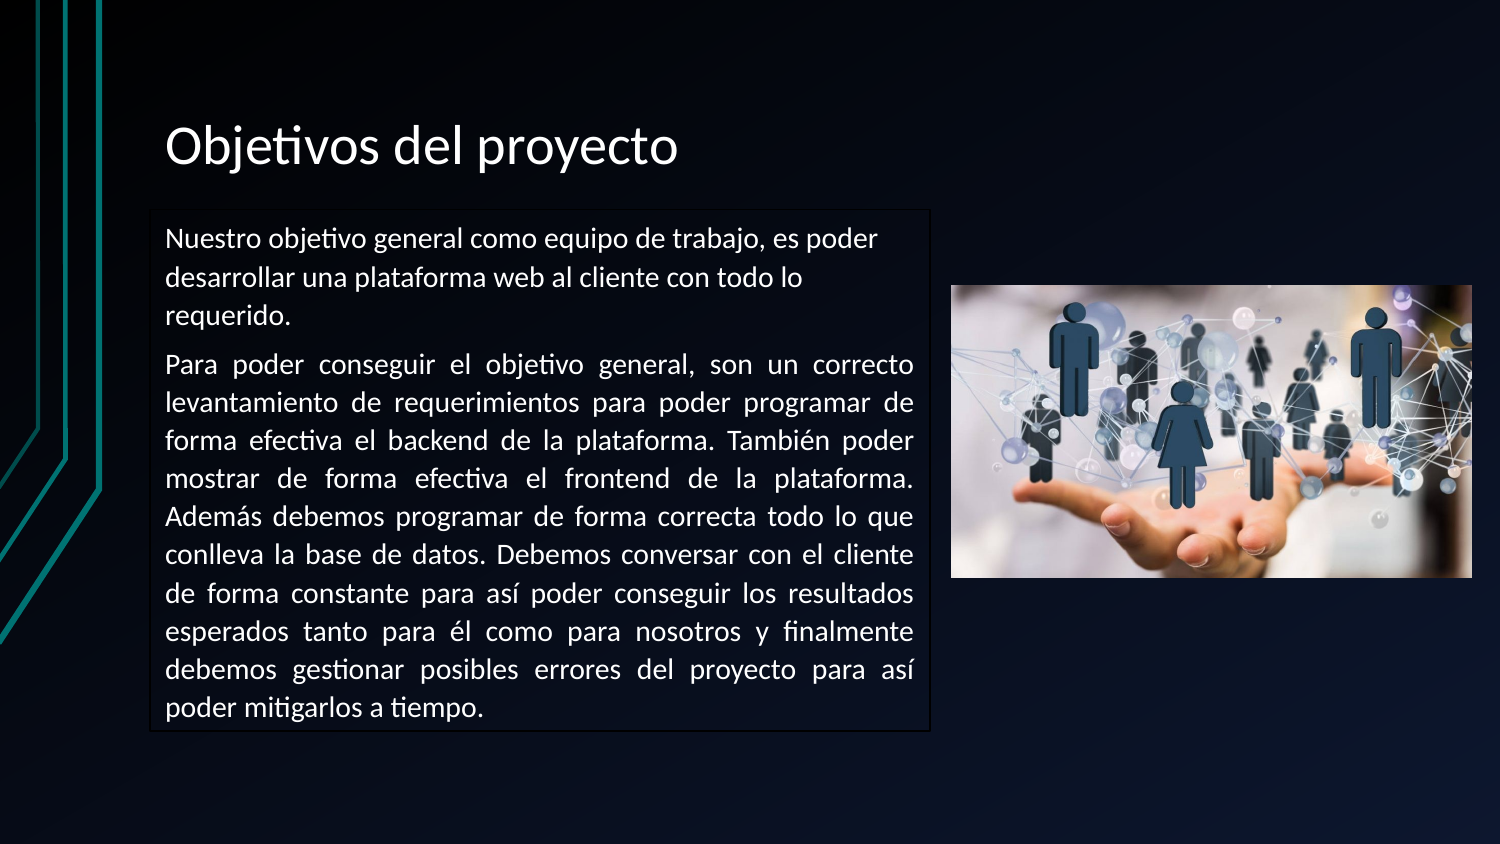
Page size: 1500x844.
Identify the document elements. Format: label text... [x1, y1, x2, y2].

picture [951, 285, 1472, 578]
title Objetivos del proyecto [150, 33, 1425, 185]
list Nuestro objetivo general como equipo de trabajo, es poder desarrollar una plataforma web al cliente con todo lo requerido. Para poder conseguir el objetivo general, son un correcto levantamiento de requerimientos para poder programar de forma efectiva el backend de la plataforma. También poder mostrar de forma efectiva el frontend de la plataforma. Además debemos programar de forma correcta todo lo que conlleva la base de datos. Debemos conversar con el cliente de forma constante para así poder conseguir los resultados esperados tanto para él como para nosotros y finalmente debemos gestionar posibles errores del proyecto para así poder mitigarlos a tiempo. [150, 209, 931, 731]
